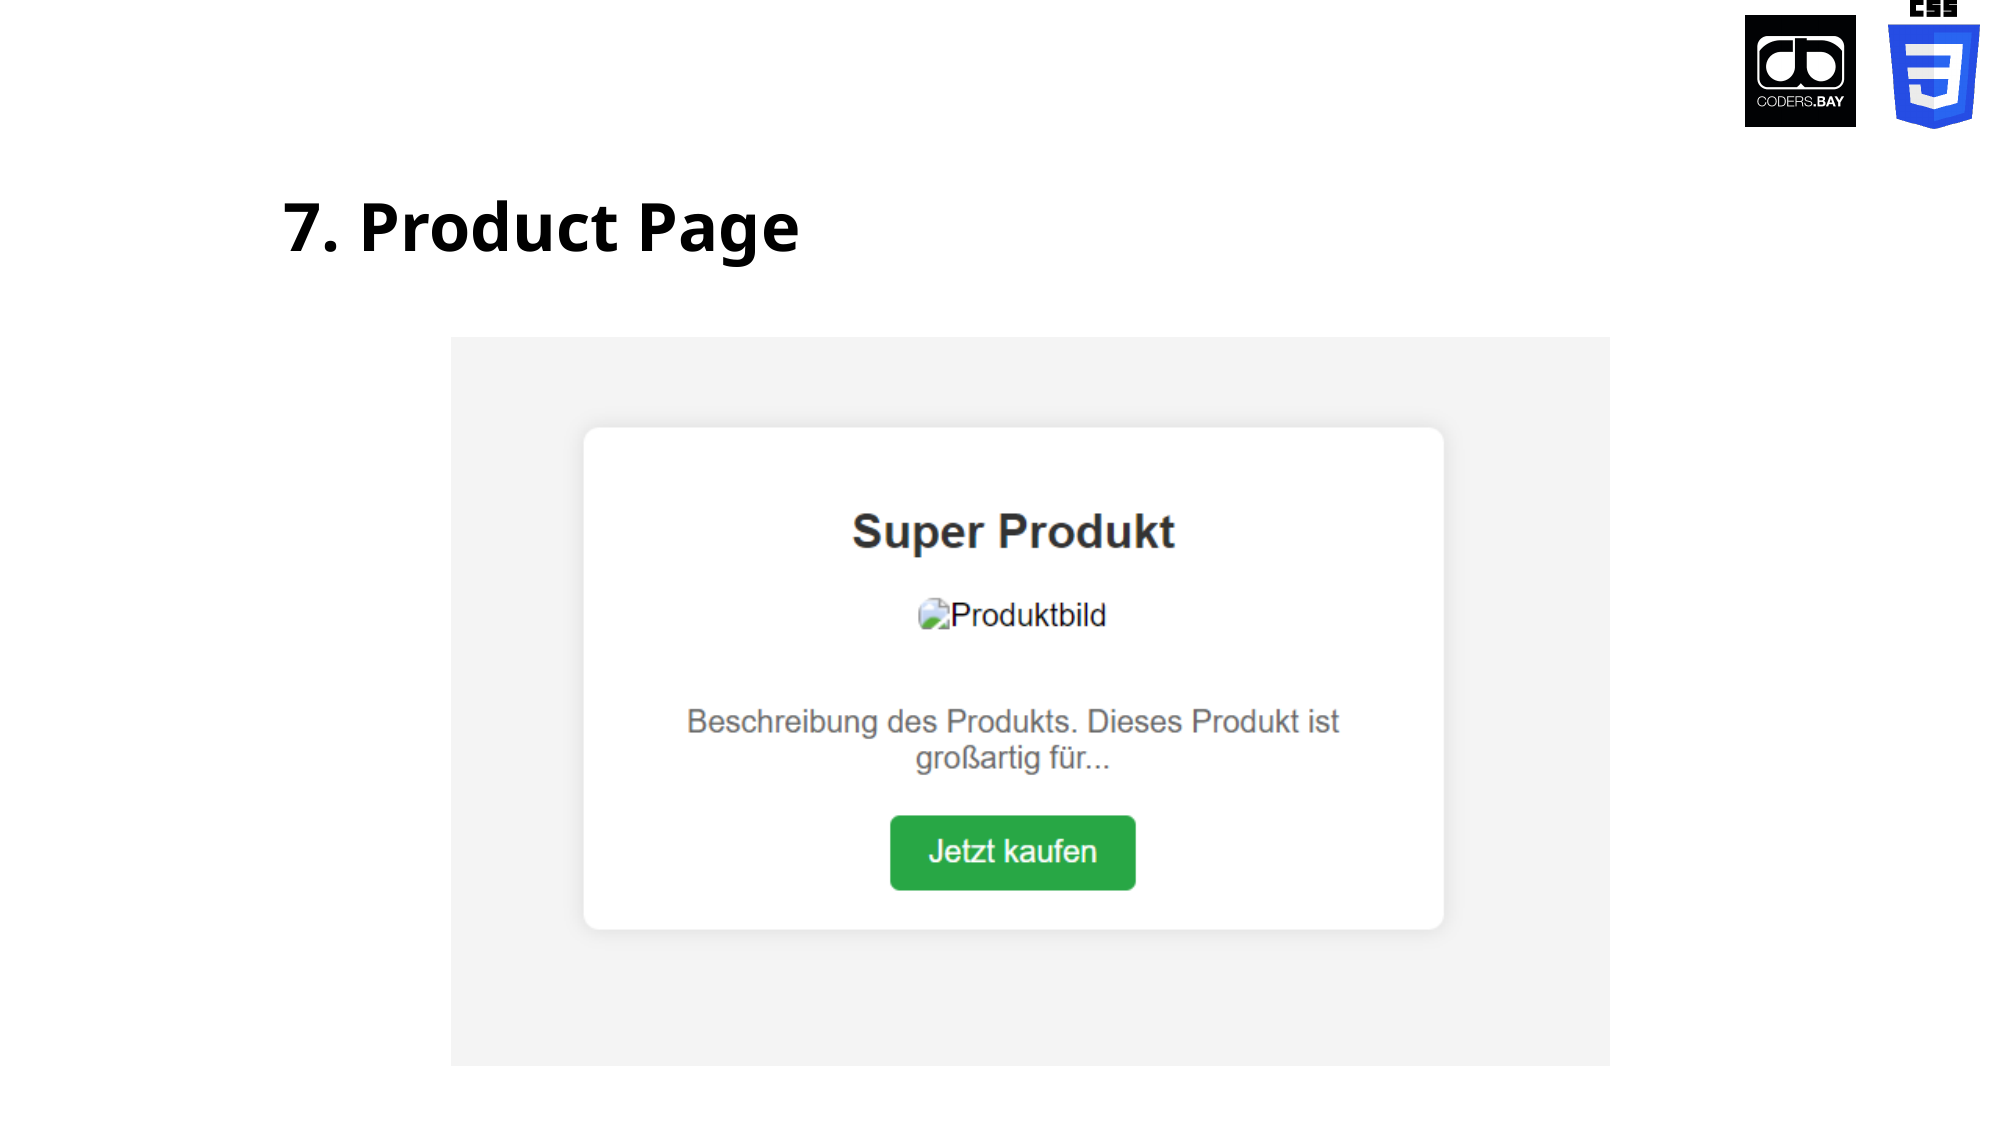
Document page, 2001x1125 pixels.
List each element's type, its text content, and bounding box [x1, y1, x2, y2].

picture [1888, 0, 1980, 129]
title 7. Product Page [268, 112, 1948, 338]
picture [451, 337, 1610, 1066]
picture [1745, 15, 1856, 112]
